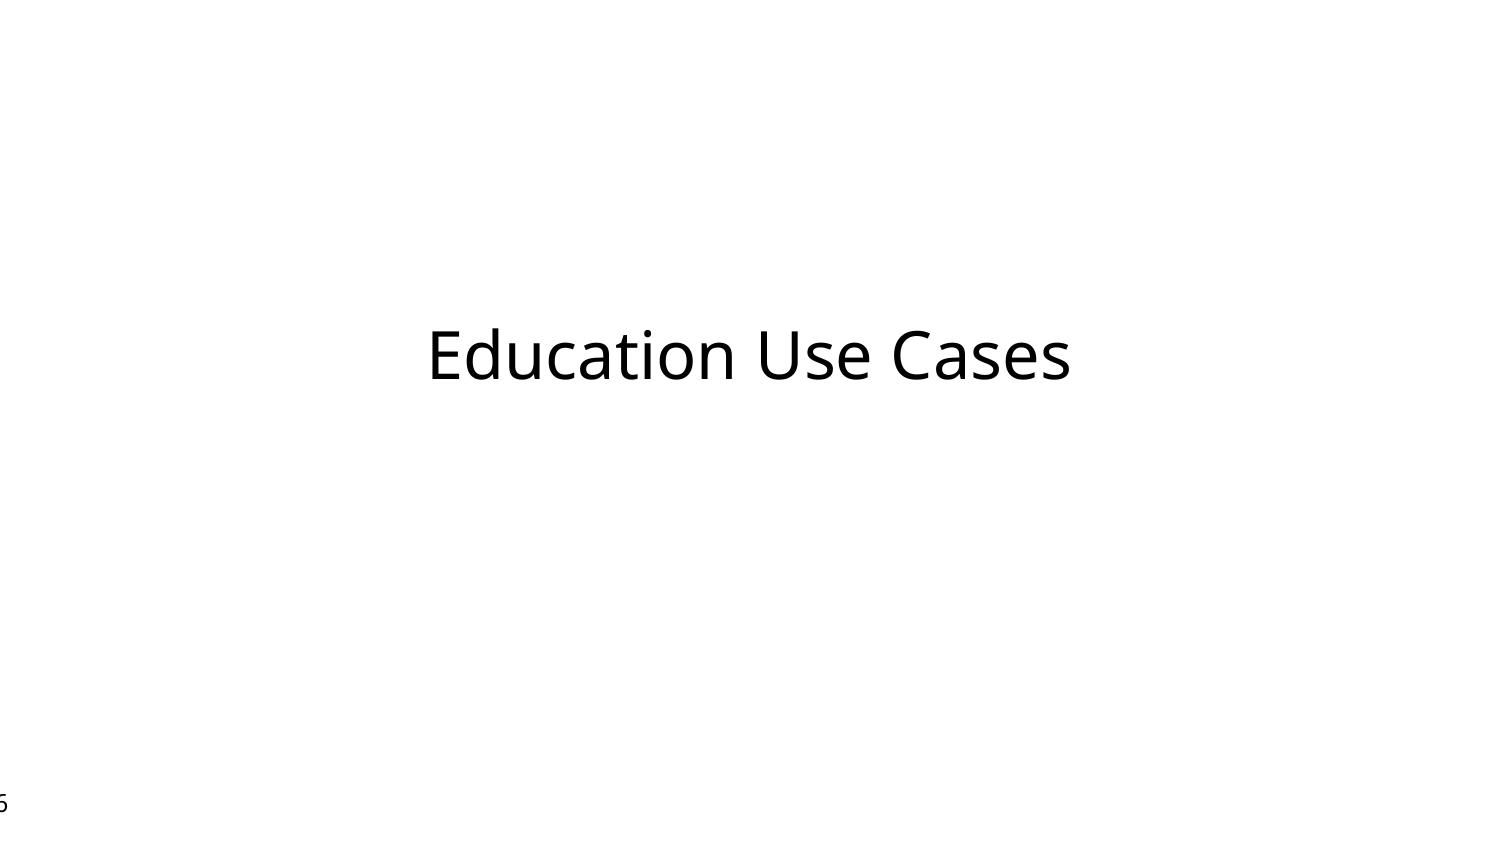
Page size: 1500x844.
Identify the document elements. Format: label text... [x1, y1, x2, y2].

text_box Education Use Cases [112, 262, 1388, 443]
